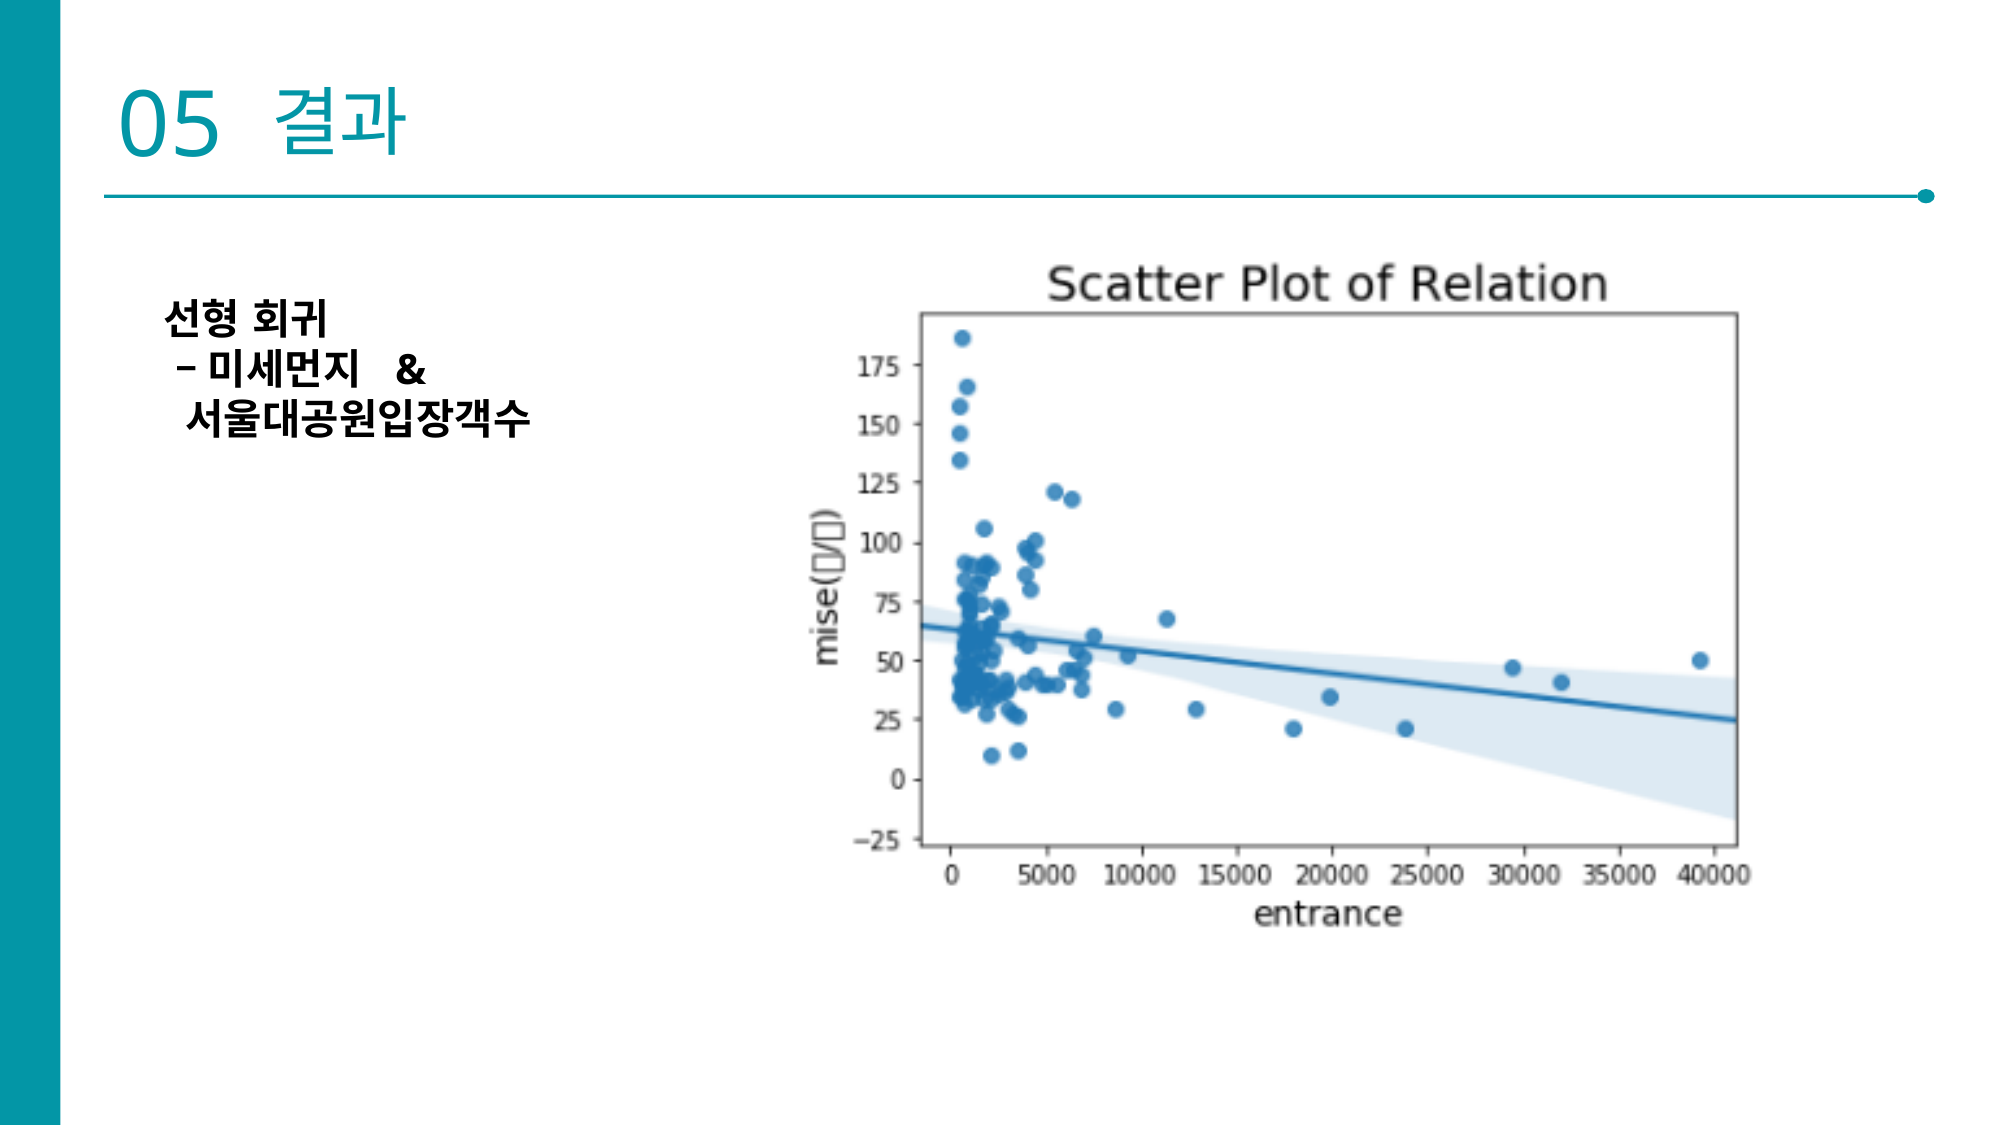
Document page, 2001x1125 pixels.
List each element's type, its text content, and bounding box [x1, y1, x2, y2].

text_box 결과 [256, 67, 424, 172]
text_box 선형 회귀 –미세먼지 & 서울대공원입장객수 [148, 285, 584, 451]
text_box [0, 0, 62, 1125]
text_box 05 [103, 56, 238, 182]
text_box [104, 189, 1935, 204]
picture [776, 219, 1833, 982]
